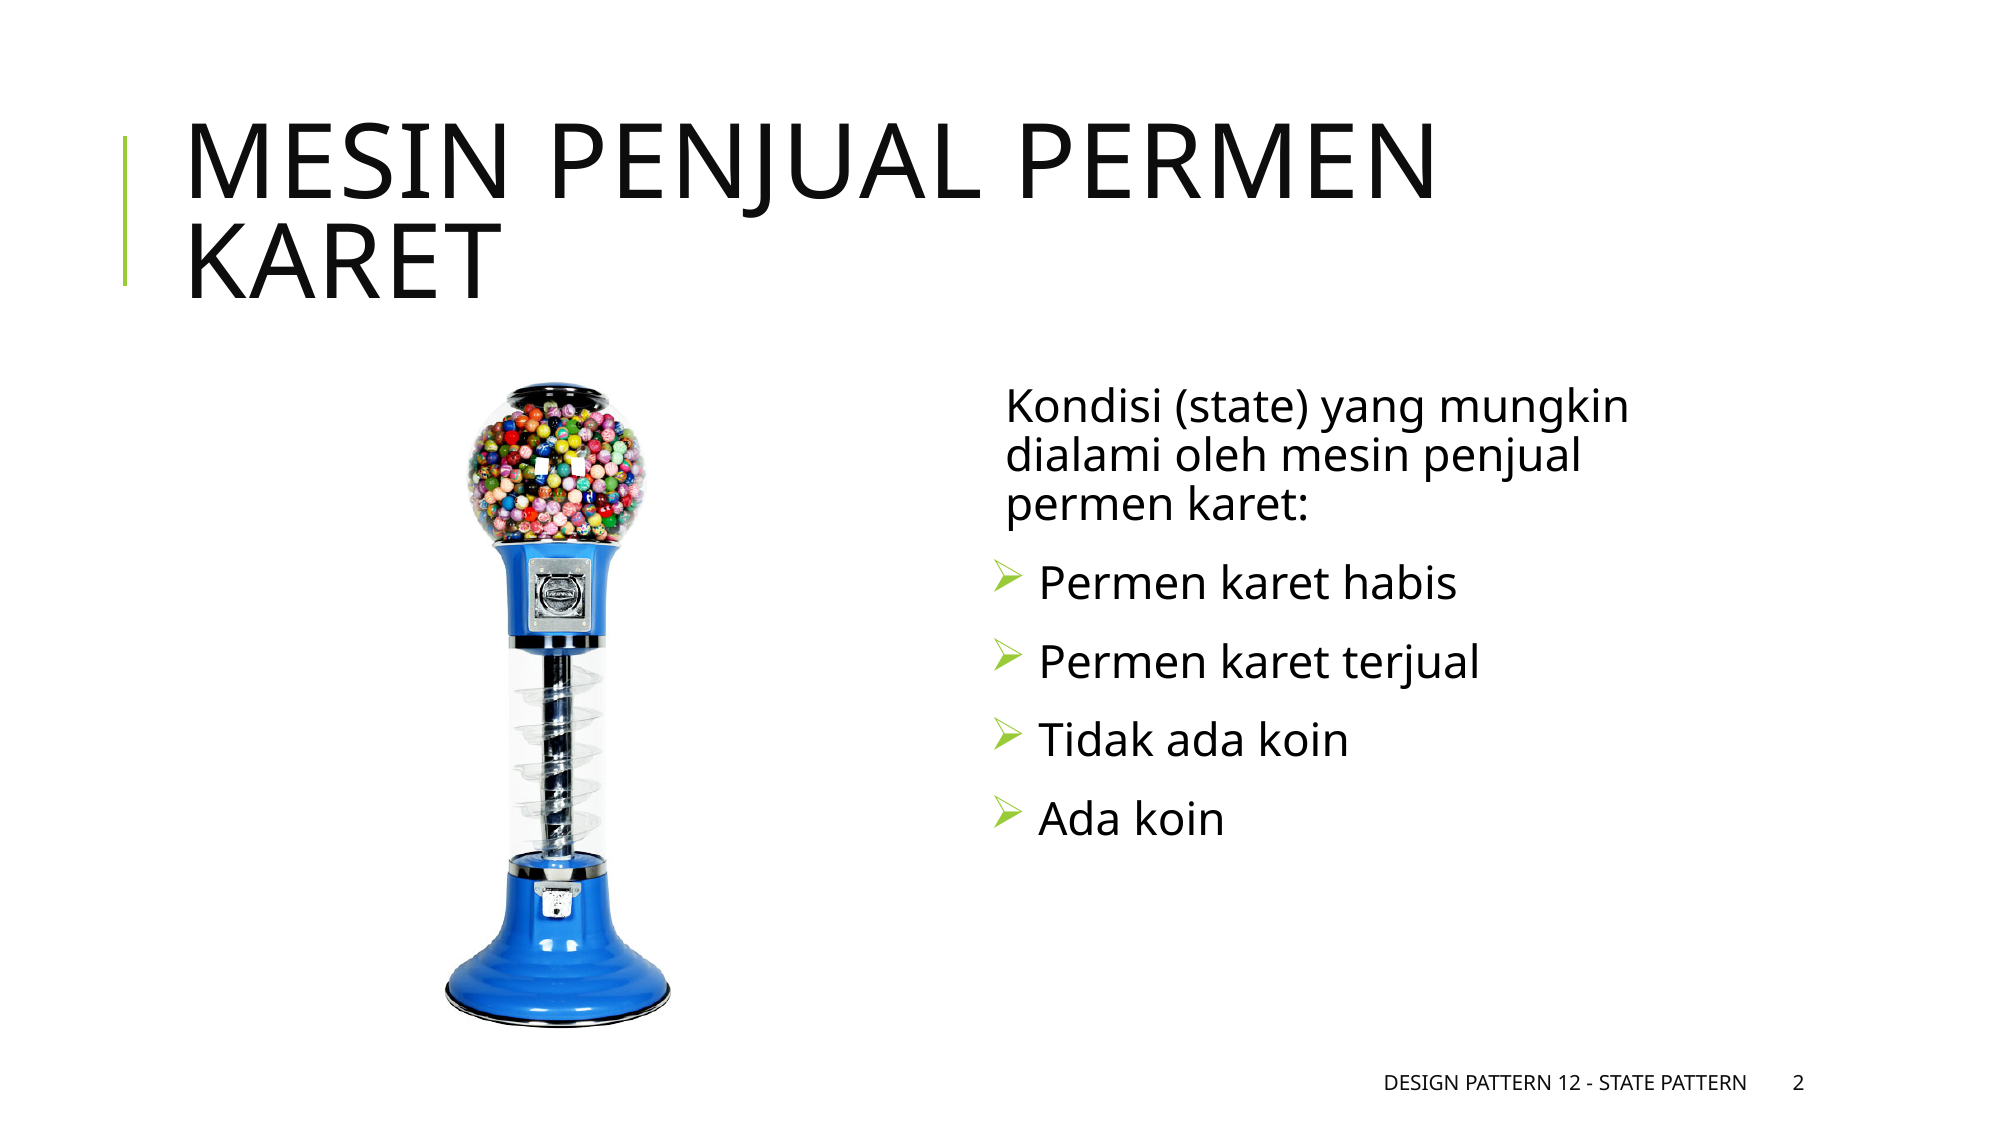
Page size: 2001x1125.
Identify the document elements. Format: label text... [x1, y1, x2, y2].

list Kondisi (state) yang mungkin dialami oleh mesin penjual permen karet: Permen karet habis Permen karet terjual Tidak ada koin Ada koin [982, 375, 1763, 1035]
slide_number 2 [1777, 1061, 1938, 1107]
title Mesin Penjual Permen Karet [168, 96, 1763, 342]
footer Design Pattern 12 - State Pattern [794, 1061, 1763, 1107]
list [227, 374, 889, 1036]
